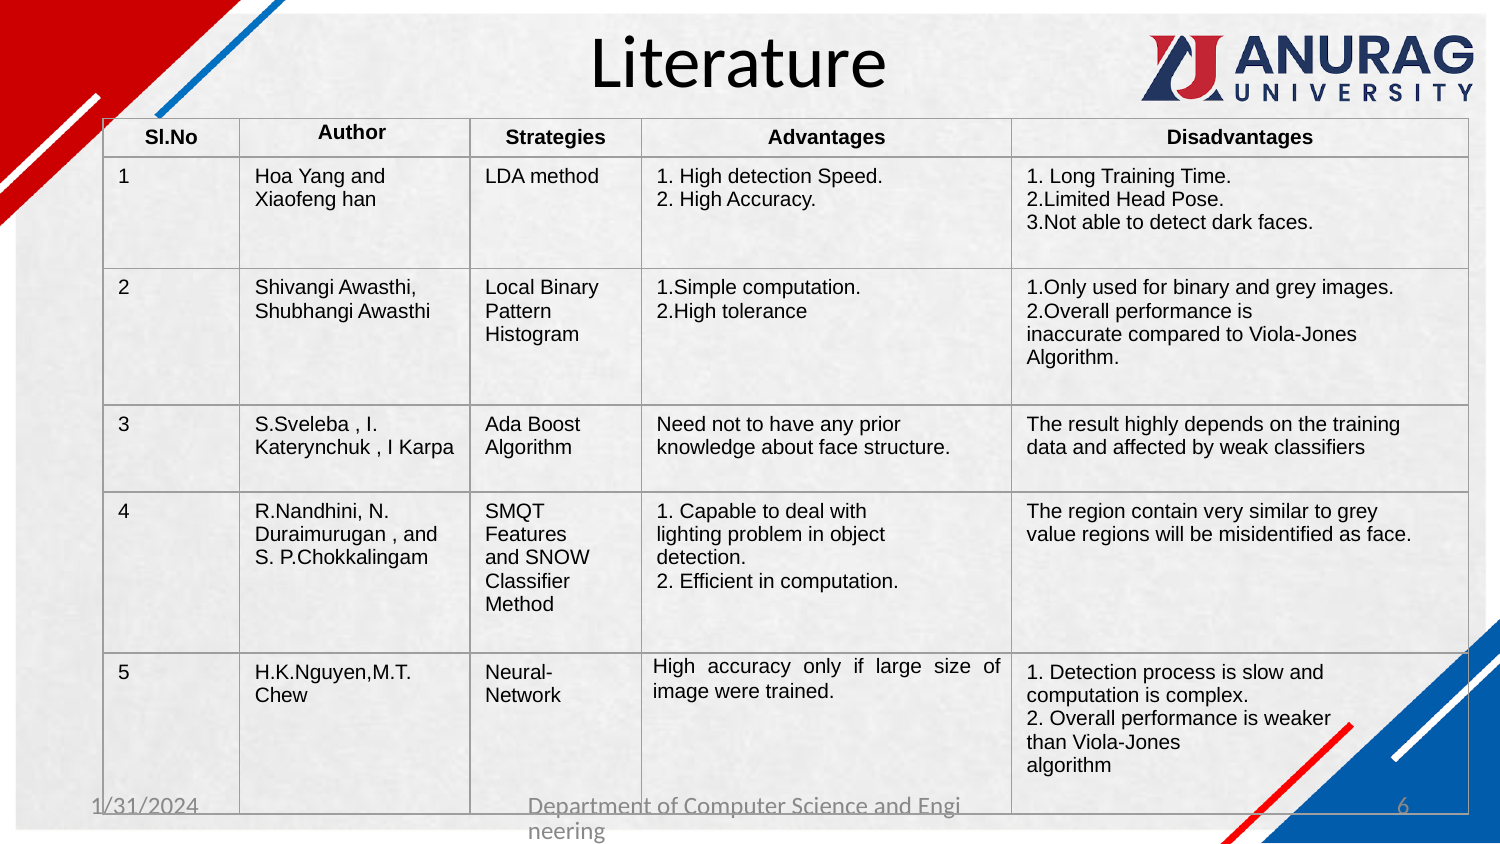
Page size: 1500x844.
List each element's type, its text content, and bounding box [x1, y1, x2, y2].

table_cell Need not to have any prior knowledge about face structure. [642, 406, 1011, 491]
table_cell High accuracy only if large size of image were trained. [642, 654, 1011, 813]
table_cell Ada Boost Algorithm [471, 406, 641, 491]
title Literature [237, 6, 1241, 110]
table_cell S.Sveleba , I. Katerynchuk , I Karpa [240, 406, 469, 491]
table_cell 1. Detection process is slow and computation is complex. 2. Overall performance is weaker than Viola-Jones algorithm [1012, 654, 1468, 813]
table_cell LDA method [471, 158, 641, 268]
table_cell 1.Simple computation. 2.High tolerance [642, 269, 1011, 404]
table_cell 4 [104, 493, 239, 652]
table_cell 1.Only used for binary and grey images. 2.Overall performance is inaccurate compared to Viola-Jones Algorithm. [1012, 269, 1468, 404]
table_cell Local Binary Pattern Histogram [471, 269, 641, 404]
table_header Sl.No [104, 119, 239, 156]
table_cell SMQT Features and SNOW Classifier Method [471, 493, 641, 652]
table_cell 1. Capable to deal with lighting problem in object detection. 2. Efficient in computation. [642, 493, 1011, 652]
table_header Strategies [471, 119, 641, 156]
table_header Disadvantages [1012, 119, 1468, 156]
table_cell 1. High detection Speed. 2. High Accuracy. [642, 158, 1011, 268]
table_cell 1 [104, 158, 239, 268]
table_cell 3 [104, 406, 239, 491]
table_header Advantages [642, 119, 1011, 156]
footer Department of Computer Science and Engineering [512, 815, 988, 827]
table_cell 2 [104, 269, 239, 404]
table_cell The result highly depends on the training data and affected by weak classifiers [1012, 406, 1468, 491]
table_cell Hoa Yang and Xiaofeng han [240, 158, 469, 268]
slide_number 6 [1074, 815, 1425, 827]
table_cell R.Nandhini, N. Duraimurugan , and S. P.Chokkalingam [240, 493, 469, 652]
table_cell 5 [104, 654, 239, 813]
table_cell Neural-Network [471, 654, 641, 813]
picture [0, 0, 1500, 844]
table_cell H.K.Nguyen,M.T. Chew [240, 654, 469, 813]
table_cell 1. Long Training Time. 2.Limited Head Pose. 3.Not able to detect dark faces. [1012, 158, 1468, 268]
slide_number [75, 782, 425, 827]
table_header Author [240, 119, 469, 156]
table_cell The region contain very similar to grey value regions will be misidentified as face. [1012, 493, 1468, 652]
table_cell Shivangi Awasthi, Shubhangi Awasthi [240, 269, 469, 404]
